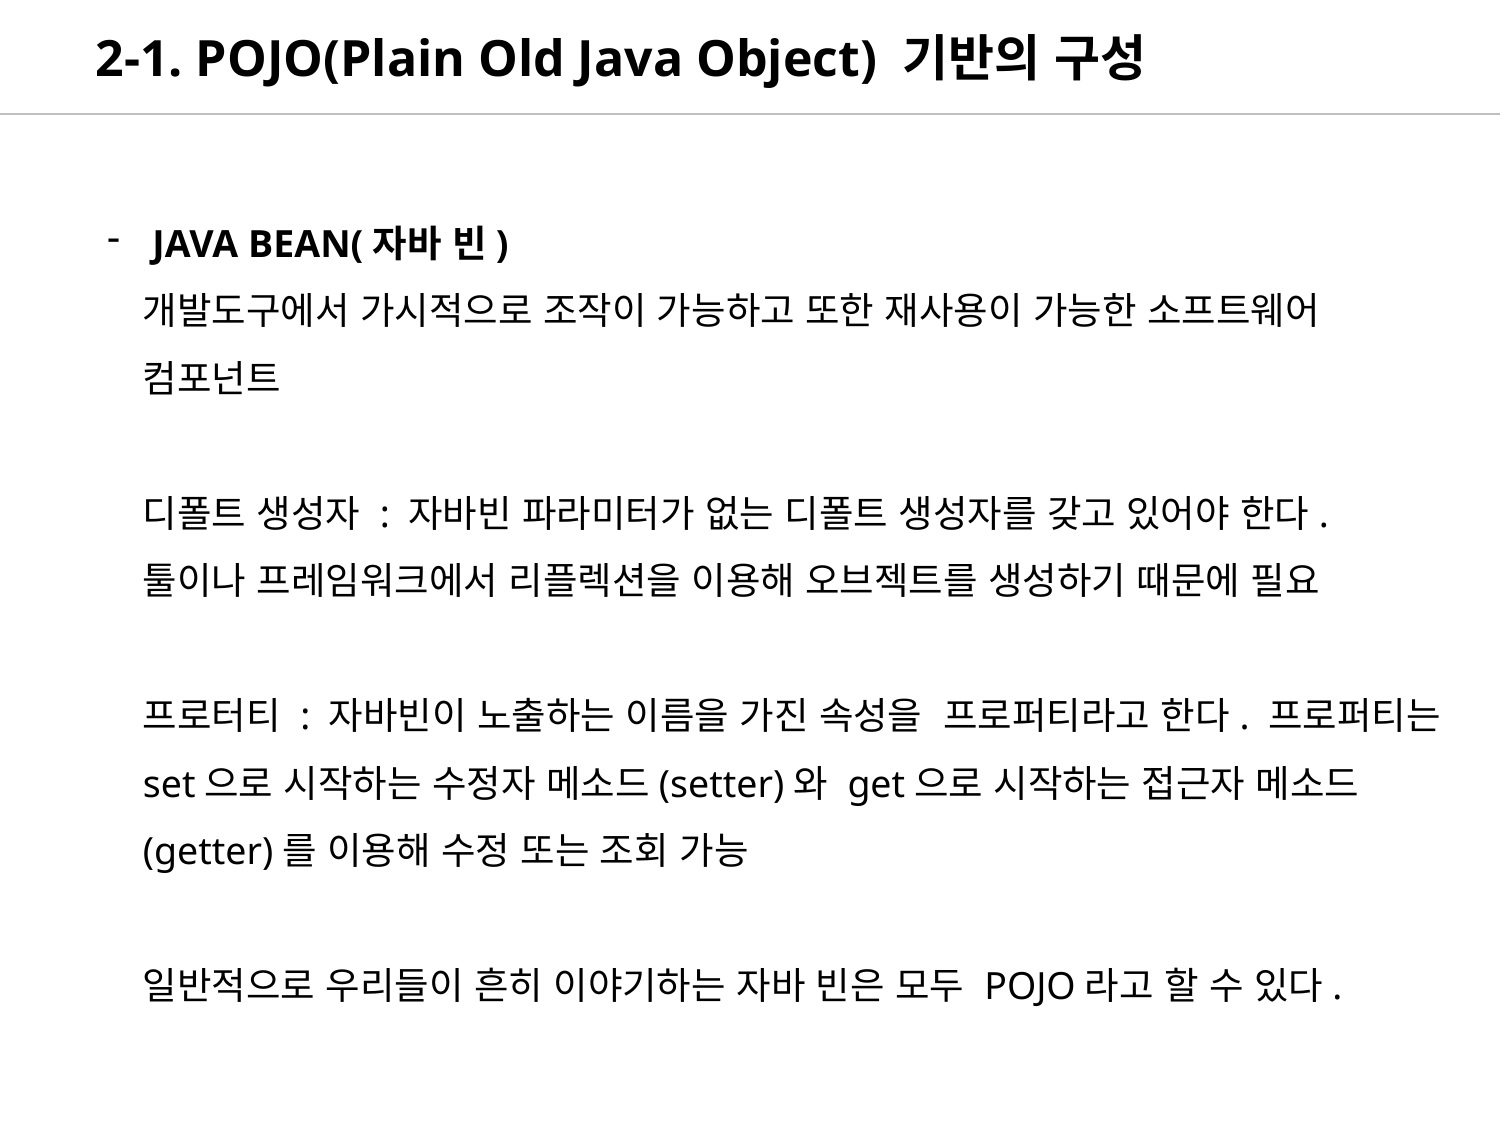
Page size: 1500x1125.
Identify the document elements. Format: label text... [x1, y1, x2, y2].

text_box 2-1. POJO(Plain Old Java Object) 기반의 구성 [5, 19, 1199, 94]
text_box JAVA BEAN(자바 빈) 개발도구에서 가시적으로 조작이 가능하고 또한 재사용이 가능한 소프트웨어 컴포넌트 디폴트 생성자 : 자바빈 파라미터가 없는 디폴트 생성자를 갖고 있어야 한다. 툴이나 프레임워크에서 리플렉션을 이용해 오브젝트를 생성하기 때문에 필요 프로터티 : 자바빈이 노출하는 이름을 가진 속성을 프로퍼티라고 한다. 프로퍼티는 set으로 시작하는 수정자 메소드(setter)와 get으로 시작하는 접근자 메소드(getter)를 이용해 수정 또는 조회 가능 일반적으로 우리들이 흔히 이야기하는 자바 빈은 모두 POJO라고 할 수 있다. [53, 190, 1459, 1015]
